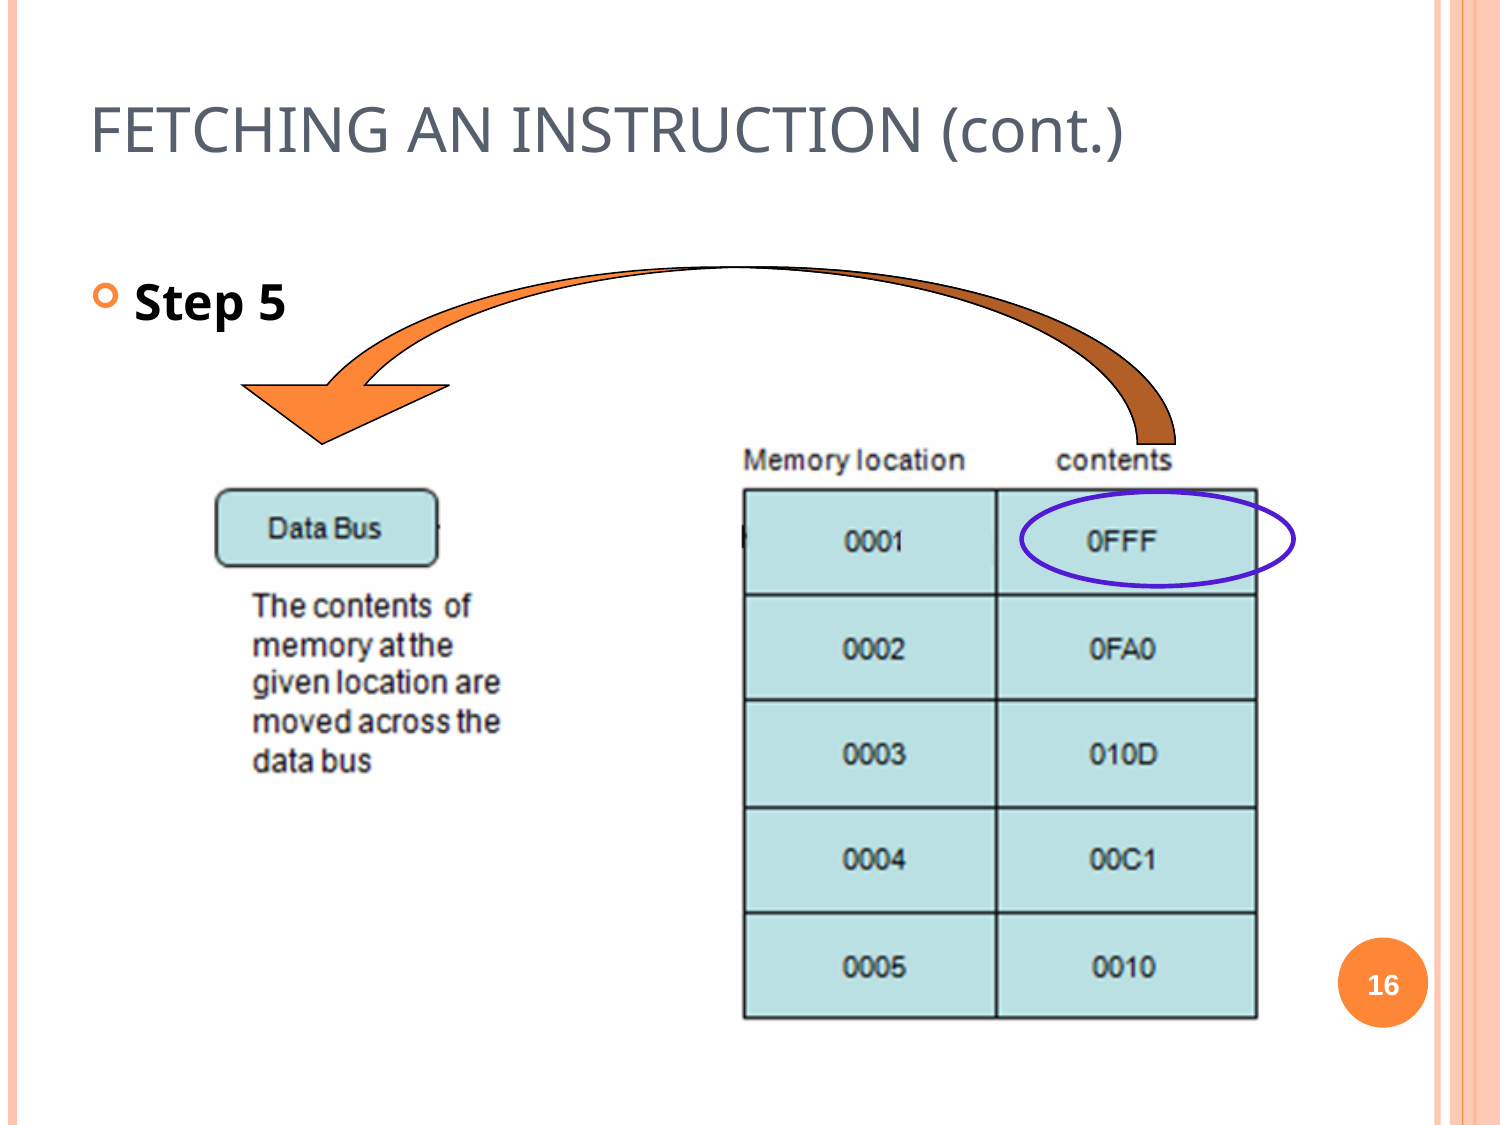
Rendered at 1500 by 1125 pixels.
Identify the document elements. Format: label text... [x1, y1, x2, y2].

picture [206, 432, 1282, 1044]
text_box Step 5 [74, 262, 1300, 1062]
text_box <number> [1333, 940, 1434, 1026]
text_box FETCHING AN INSTRUCTION (cont.) [75, 45, 1300, 173]
text_box [242, 267, 1175, 432]
text_box [1282, 519, 1294, 558]
